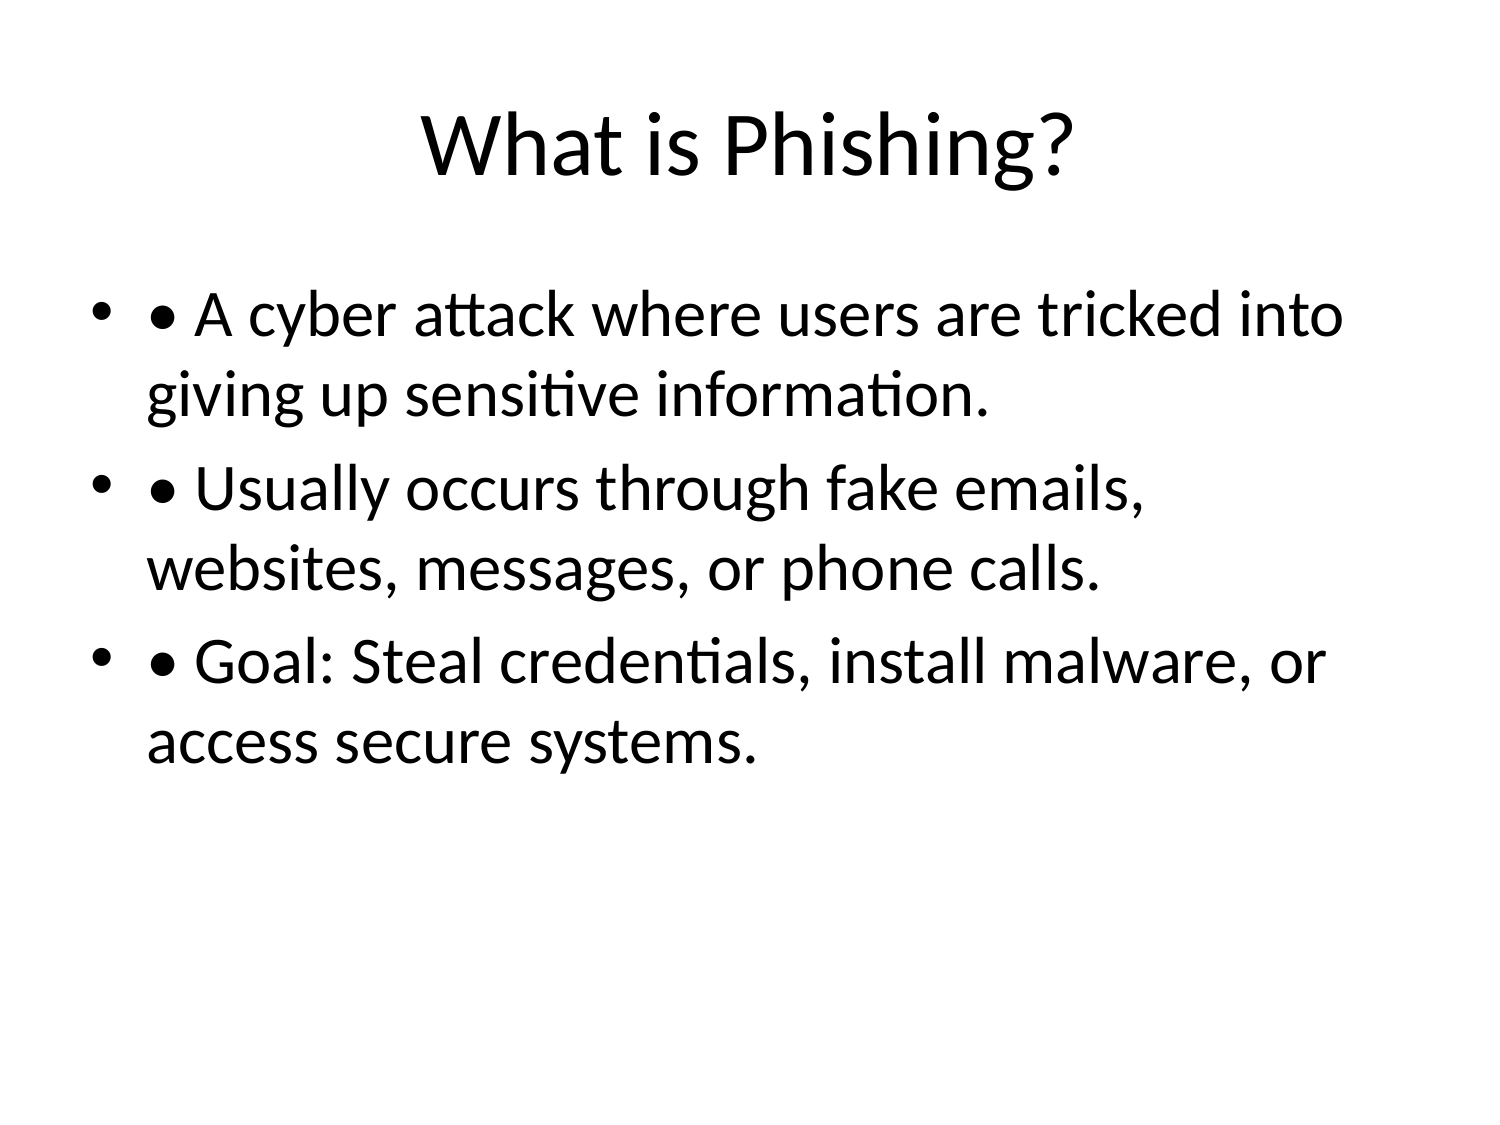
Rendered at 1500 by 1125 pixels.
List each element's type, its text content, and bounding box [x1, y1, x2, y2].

list • A cyber attack where users are tricked into giving up sensitive information. • Usually occurs through fake emails, websites, messages, or phone calls. • Goal: Steal credentials, install malware, or access secure systems. [75, 262, 1425, 1005]
title What is Phishing? [75, 45, 1425, 233]
